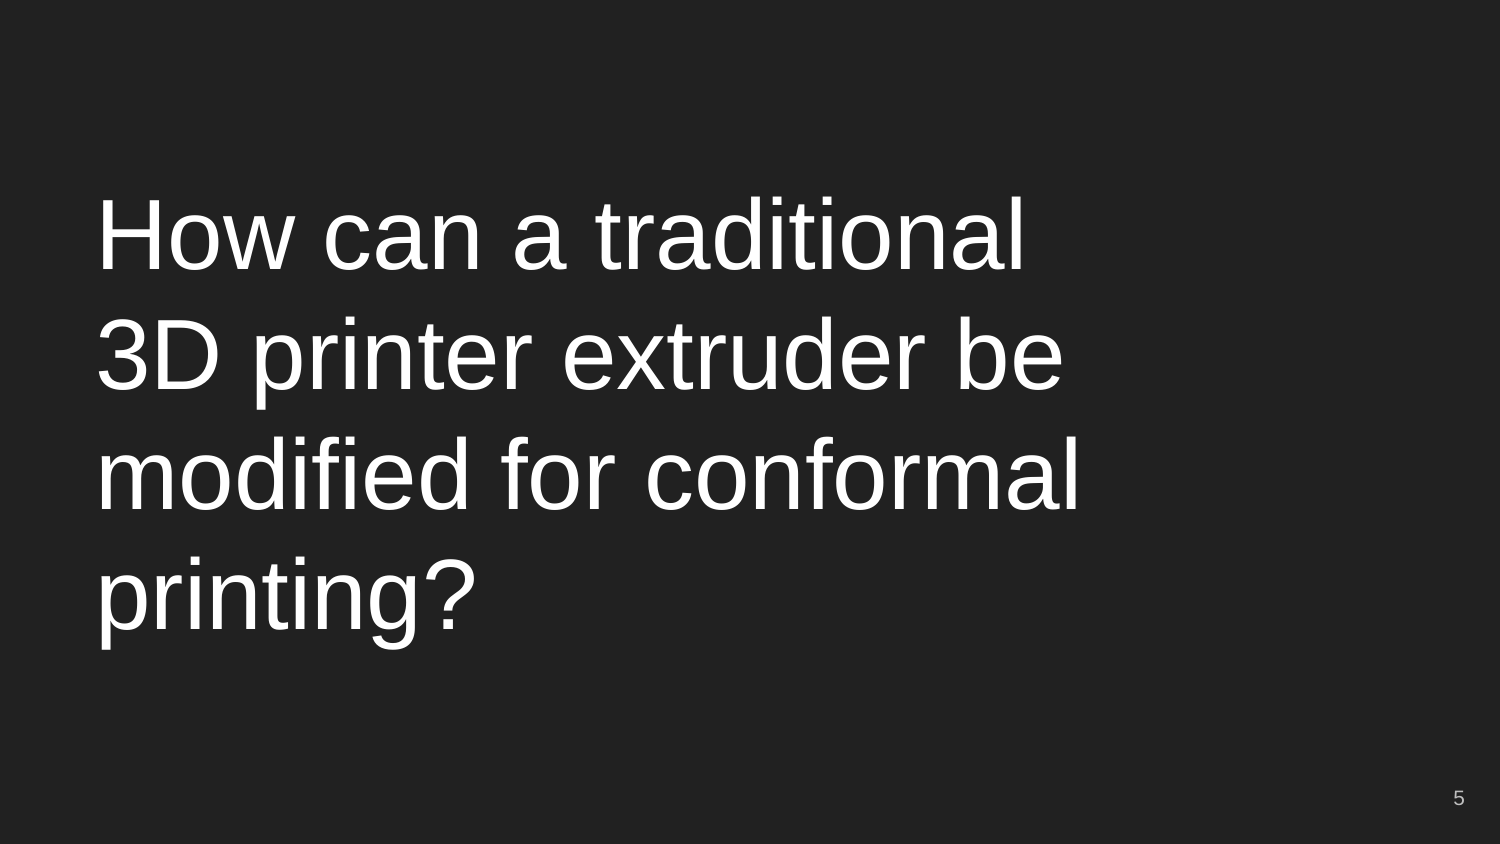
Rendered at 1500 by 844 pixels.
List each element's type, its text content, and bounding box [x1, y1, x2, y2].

slide_number 5 [1389, 764, 1480, 830]
title How can a traditional 3D printer extruder be modified for conformal printing? [80, 73, 1125, 745]
